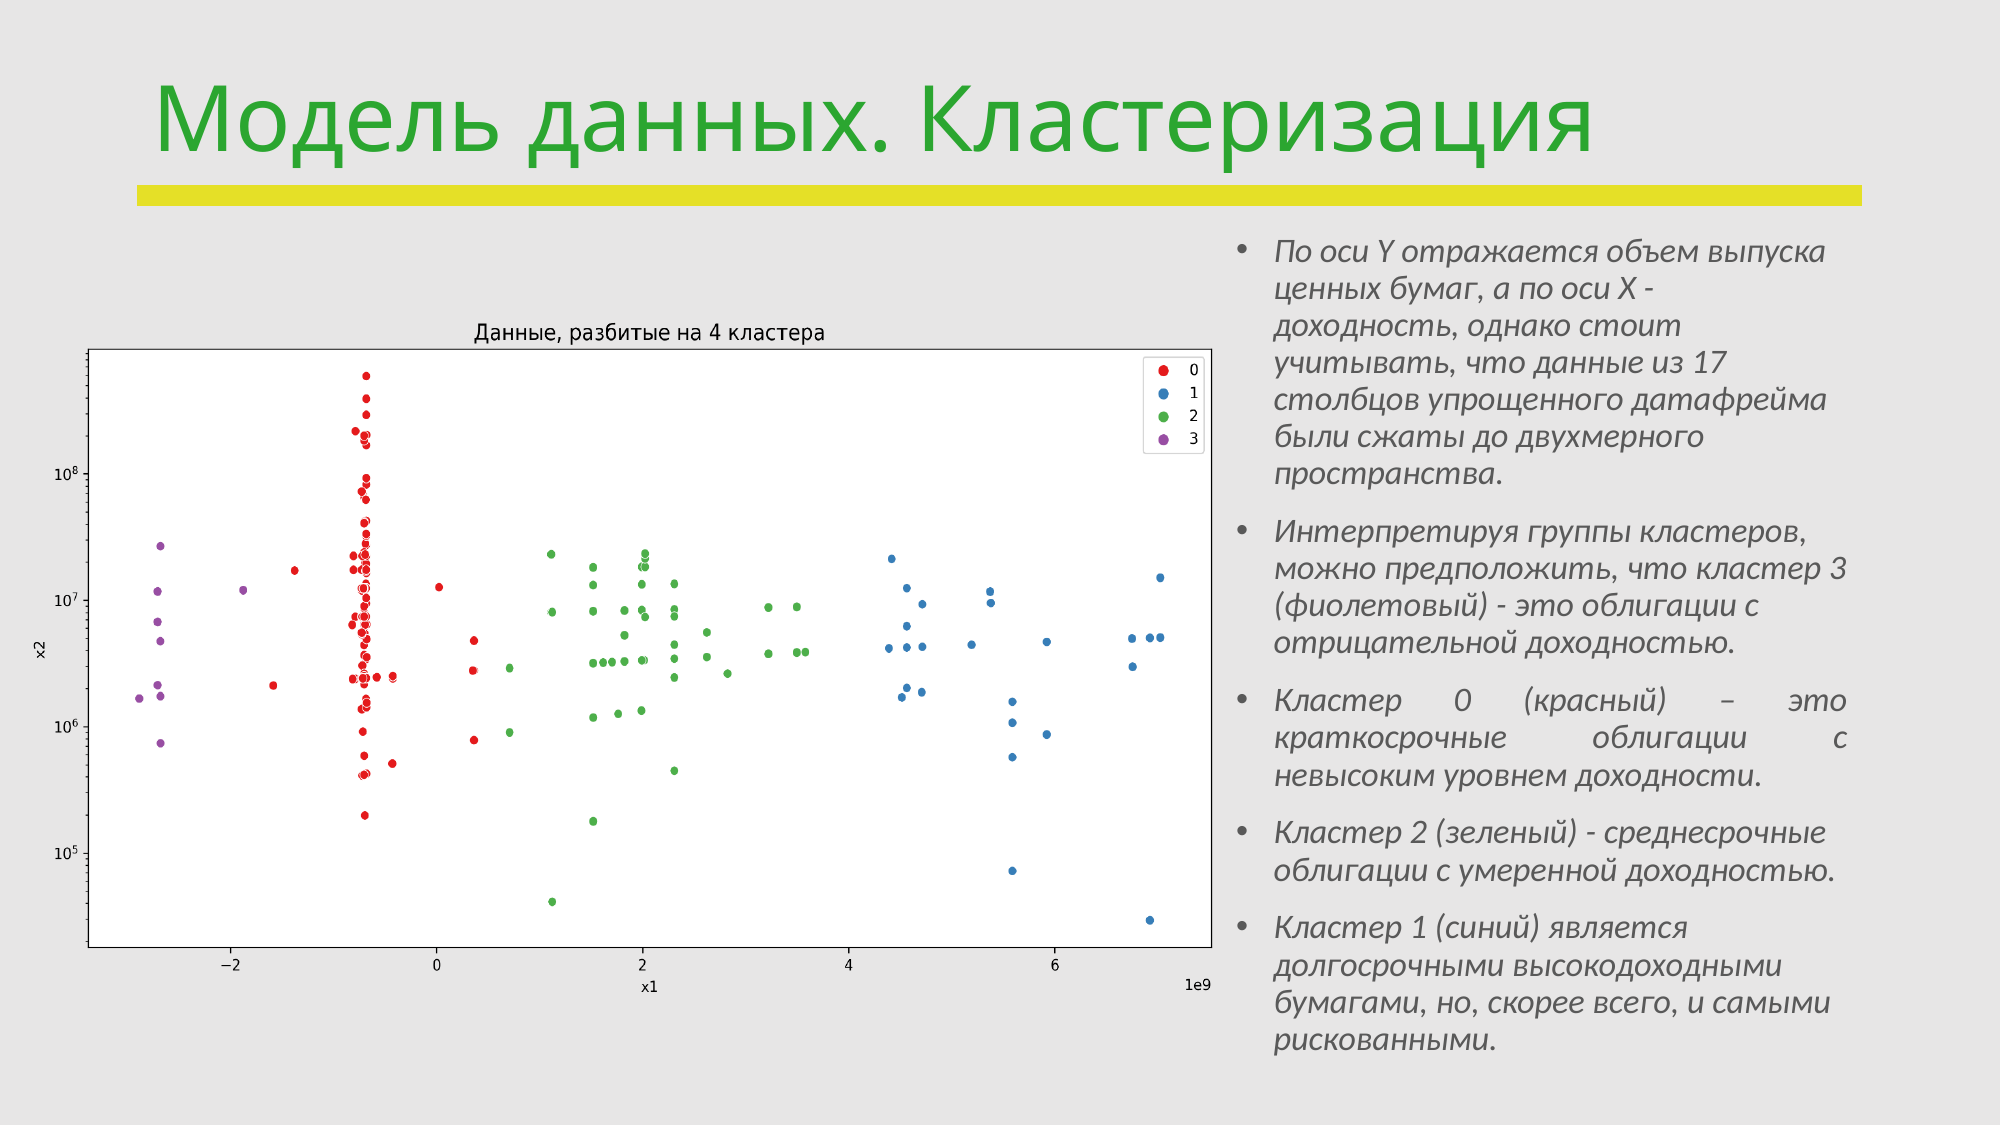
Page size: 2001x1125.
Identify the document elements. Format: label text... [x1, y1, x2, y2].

picture [23, 311, 1221, 1006]
title Модель данных. Кластеризация [137, 59, 1863, 184]
list По оси Y отражается объем выпуска ценных бумаг, а по оси Х - доходность, однако стоит учитывать, что данные из 17 столбцов упрощенного датафрейма были сжаты до двухмерного пространства. Интерпретируя группы кластеров, можно предположить, что кластер 3 (фиолетовый) - это облигации с отрицательной доходностью. Кластер 0 (красный) – это краткосрочные облигации с невысоким уровнем доходности. Кластер 2 (зеленый) - среднесрочные облигации с умеренной доходностью. Кластер 1 (синий) является долгосрочными высокодоходными бумагами, но, скорее всего, и самыми рискованными. [1220, 225, 1863, 1093]
